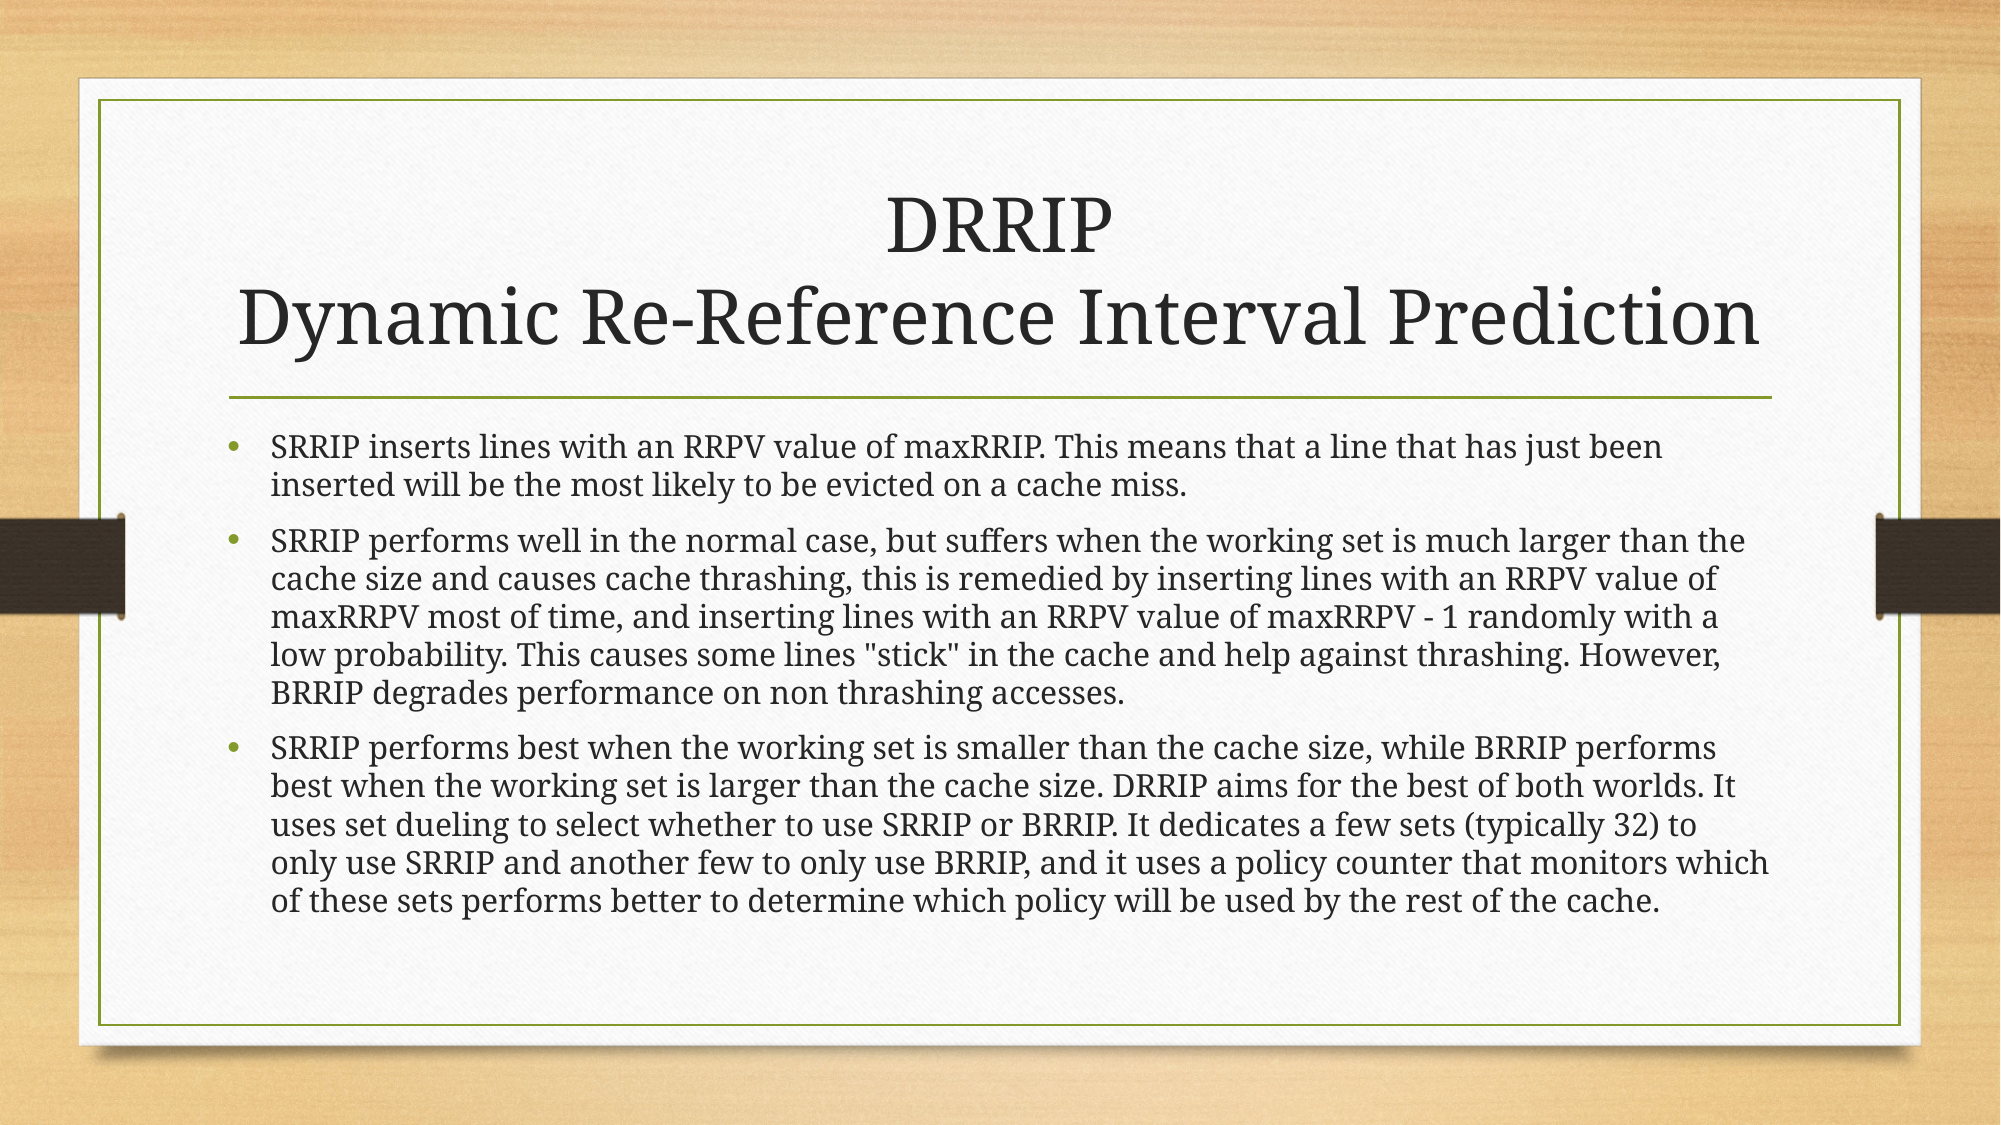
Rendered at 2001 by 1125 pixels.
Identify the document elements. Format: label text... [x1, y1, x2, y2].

list SRRIP inserts lines with an RRPV value of maxRRIP. This means that a line that has just been inserted will be the most likely to be evicted on a cache miss. SRRIP performs well in the normal case, but suffers when the working set is much larger than the cache size and causes cache thrashing, this is remedied by inserting lines with an RRPV value of maxRRPV most of time, and inserting lines with an RRPV value of maxRRPV - 1 randomly with a low probability. This causes some lines "stick" in the cache and help against thrashing. However, BRRIP degrades performance on non thrashing accesses. SRRIP performs best when the working set is smaller than the cache size, while BRRIP performs best when the working set is larger than the cache size. DRRIP aims for the best of both worlds. It uses set dueling to select whether to use SRRIP or BRRIP. It dedicates a few sets (typically 32) to only use SRRIP and another few to only use BRRIP, and it uses a policy counter that monitors which of these sets performs better to determine which policy will be used by the rest of the cache. [212, 419, 1788, 964]
title DRRIP Dynamic Re-Reference Interval Prediction [212, 161, 1788, 375]
picture [0, 0, 2001, 1125]
